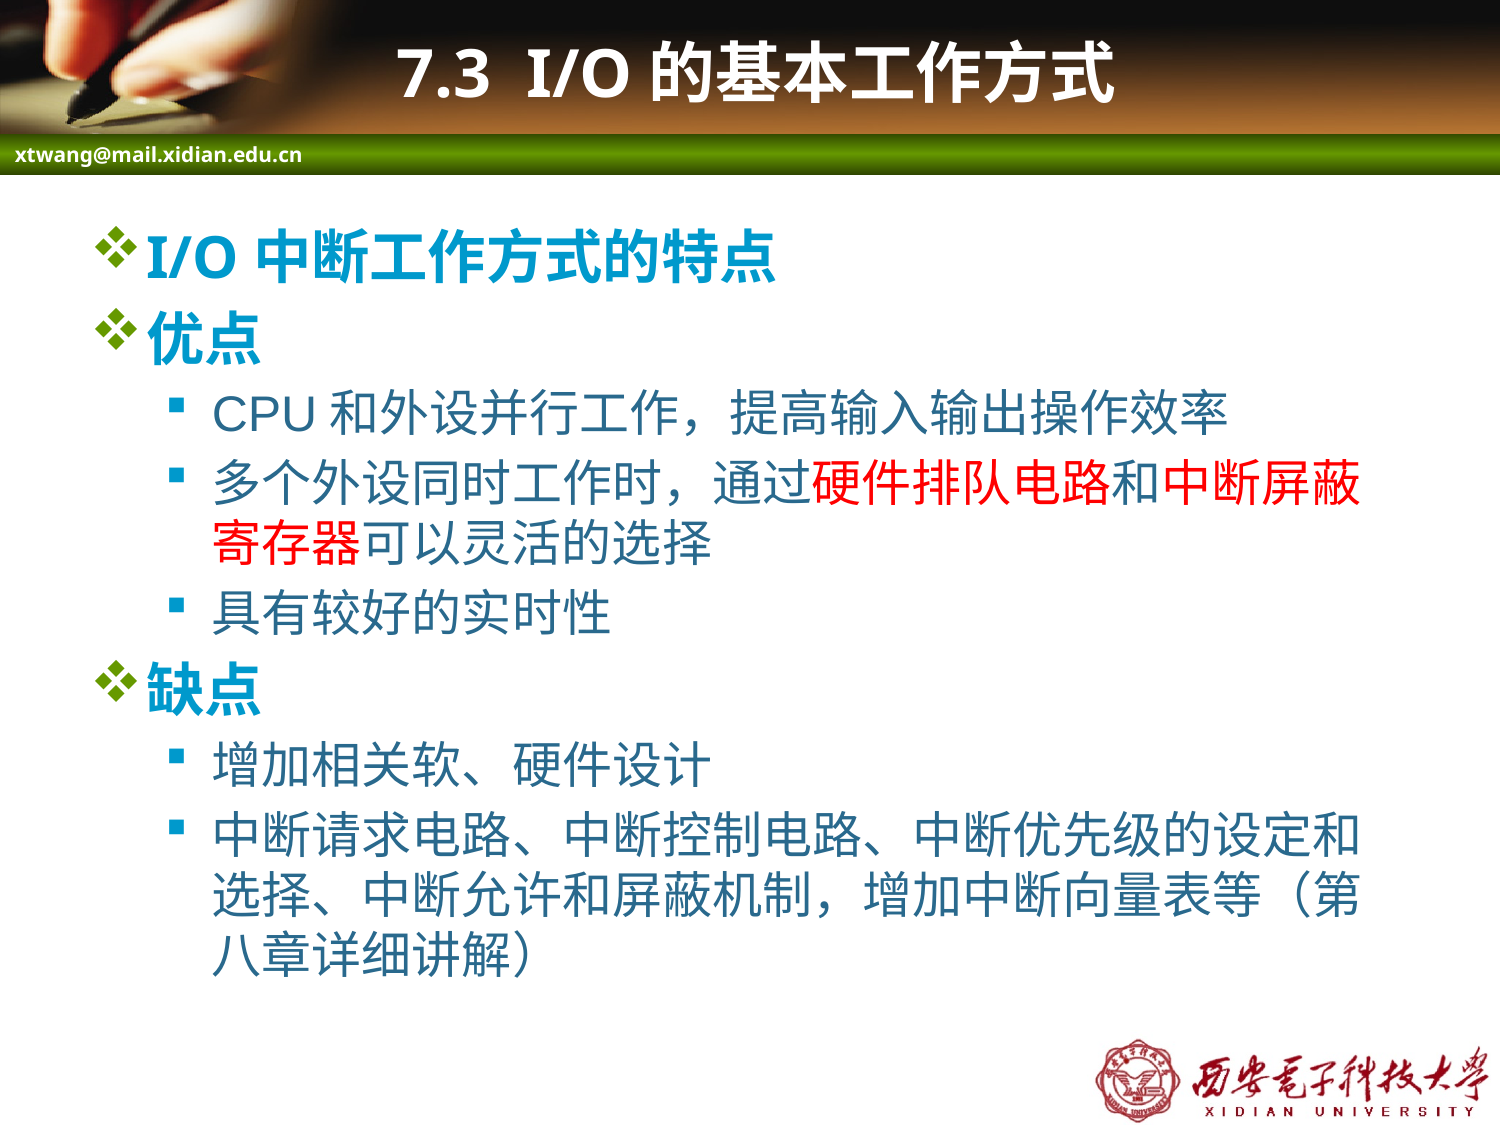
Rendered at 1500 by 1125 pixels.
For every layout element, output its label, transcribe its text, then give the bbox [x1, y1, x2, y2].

picture [0, 0, 1500, 134]
picture [1087, 1030, 1497, 1125]
title 7.3 I/O的基本工作方式 [75, 24, 1438, 118]
list I/O中断工作方式的特点 优点 CPU和外设并行工作，提高输入输出操作效率 多个外设同时工作时，通过硬件排队电路和中断屏蔽寄存器可以灵活的选择 具有较好的实时性 缺点 增加相关软、硬件设计 中断请求电路、中断控制电路、中断优先级的设定和选择、中断允许和屏蔽机制，增加中断向量表等（第八章详细讲解） [75, 212, 1413, 1038]
